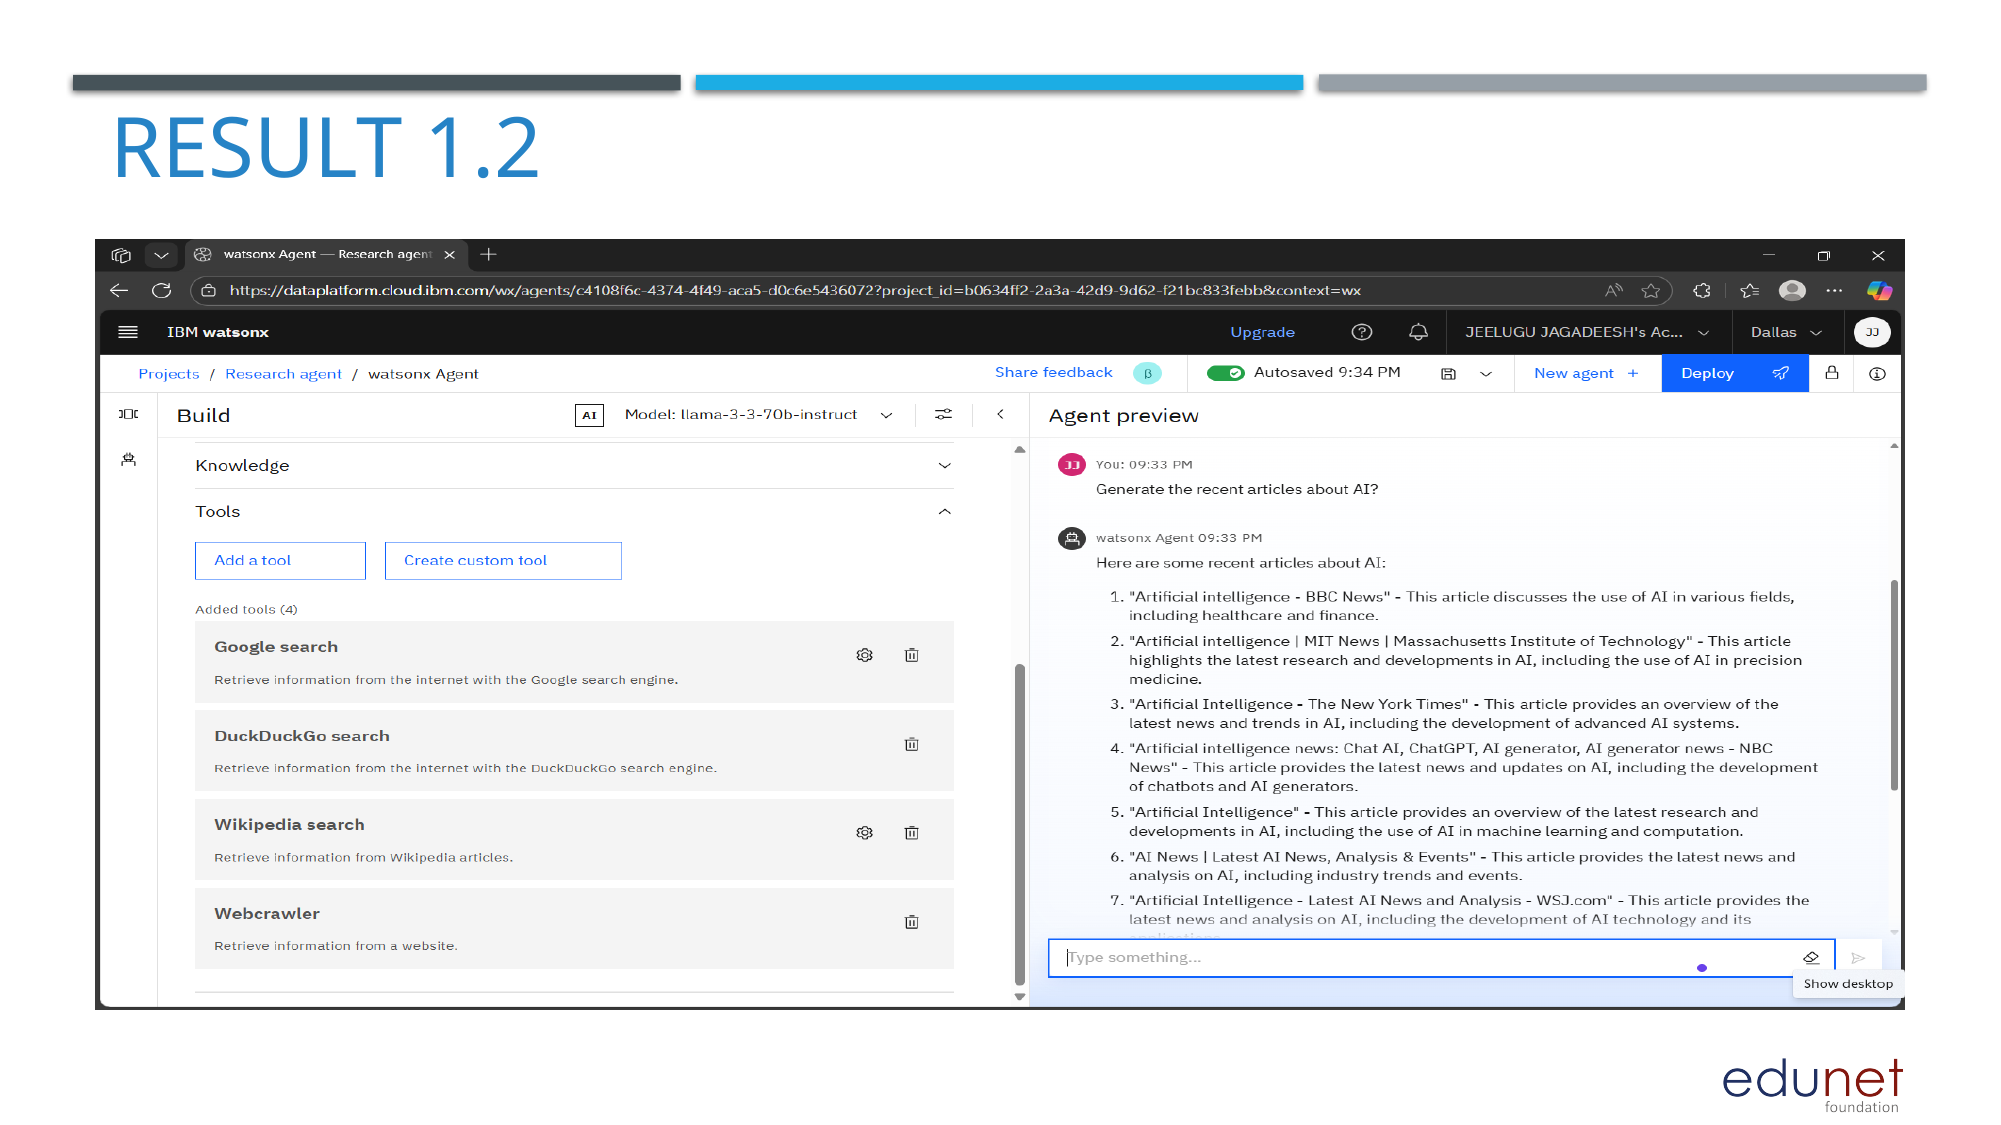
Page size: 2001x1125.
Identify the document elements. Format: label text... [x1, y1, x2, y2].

picture [1719, 1056, 1905, 1116]
title RESULT 1.2 [95, 115, 1905, 203]
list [94, 239, 1906, 1011]
